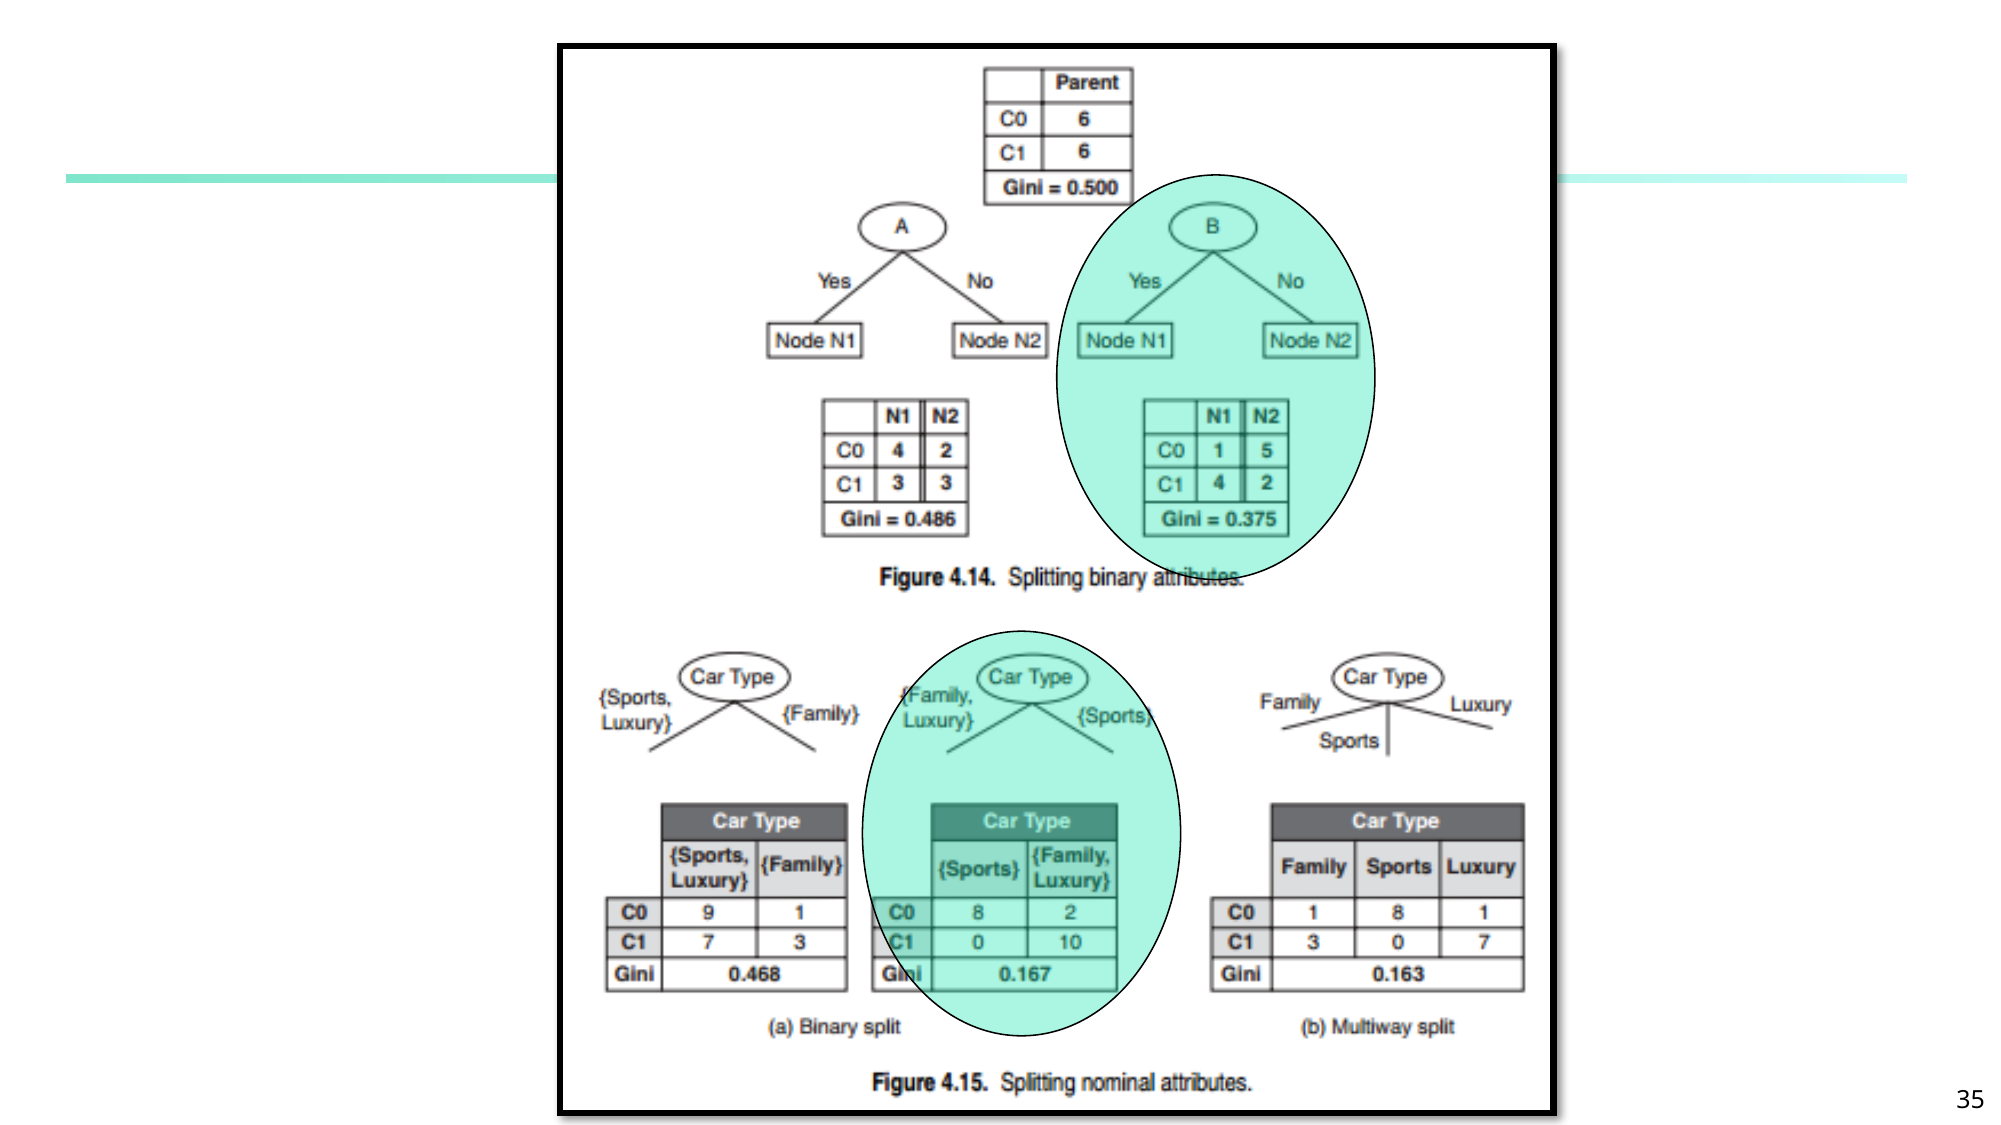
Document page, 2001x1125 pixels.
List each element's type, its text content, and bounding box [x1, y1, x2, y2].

picture [562, 49, 1551, 1111]
slide_number 35 [1583, 1062, 2000, 1125]
